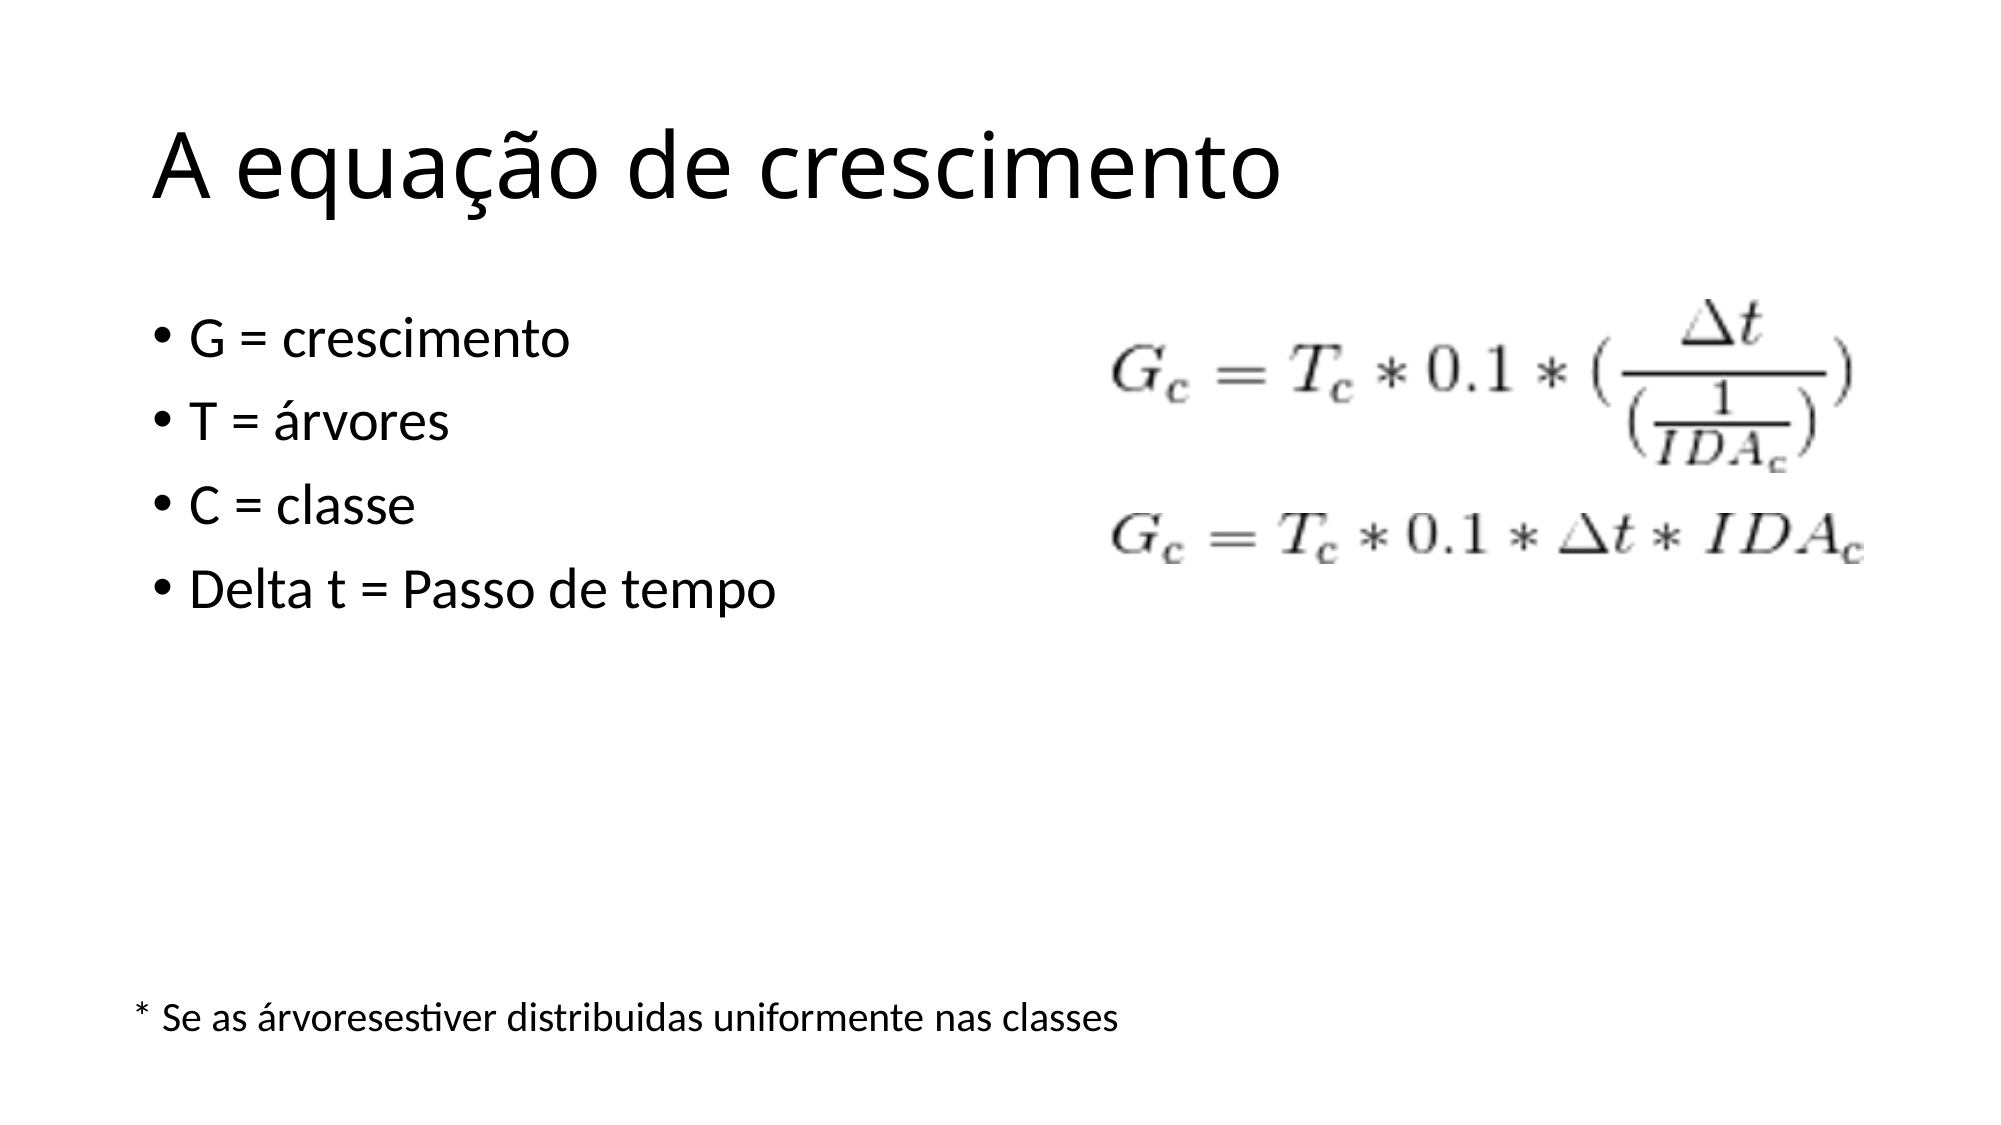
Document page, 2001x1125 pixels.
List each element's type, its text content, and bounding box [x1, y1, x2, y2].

title A equação de crescimento [137, 59, 1863, 278]
picture [1110, 513, 1864, 565]
list G = crescimento T = árvores C = classe Delta t = Passo de tempo [137, 299, 988, 982]
text_box * Se as árvoresestiver distribuidas uniformente nas classes [116, 982, 1857, 1048]
picture [1110, 299, 1855, 473]
